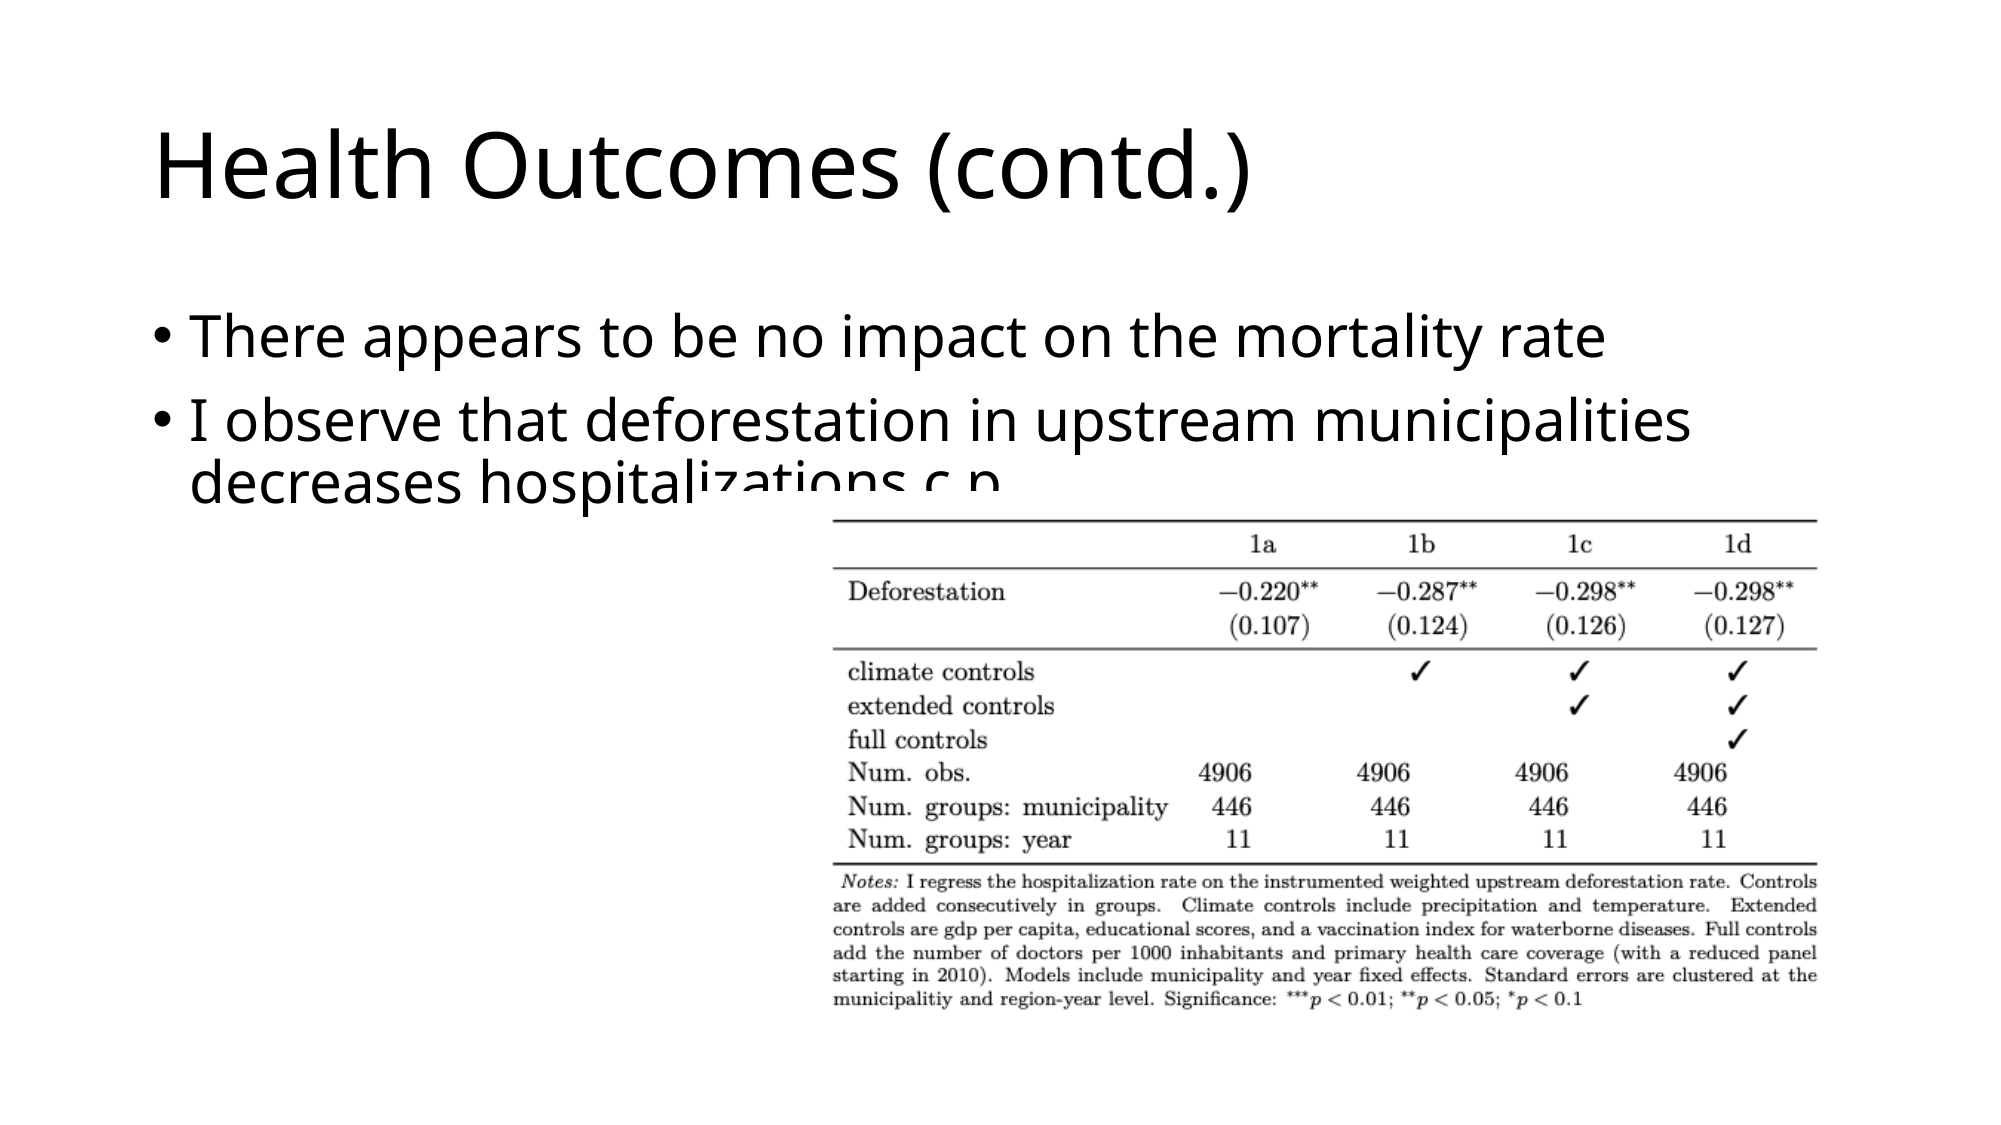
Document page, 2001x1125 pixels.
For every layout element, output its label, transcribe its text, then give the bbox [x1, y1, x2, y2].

list There appears to be no impact on the mortality rate I observe that deforestation in upstream municipalities decreases hospitalizations c.p. [137, 299, 1863, 1014]
title Health Outcomes (contd.) [137, 59, 1863, 278]
picture [695, 490, 1927, 1079]
